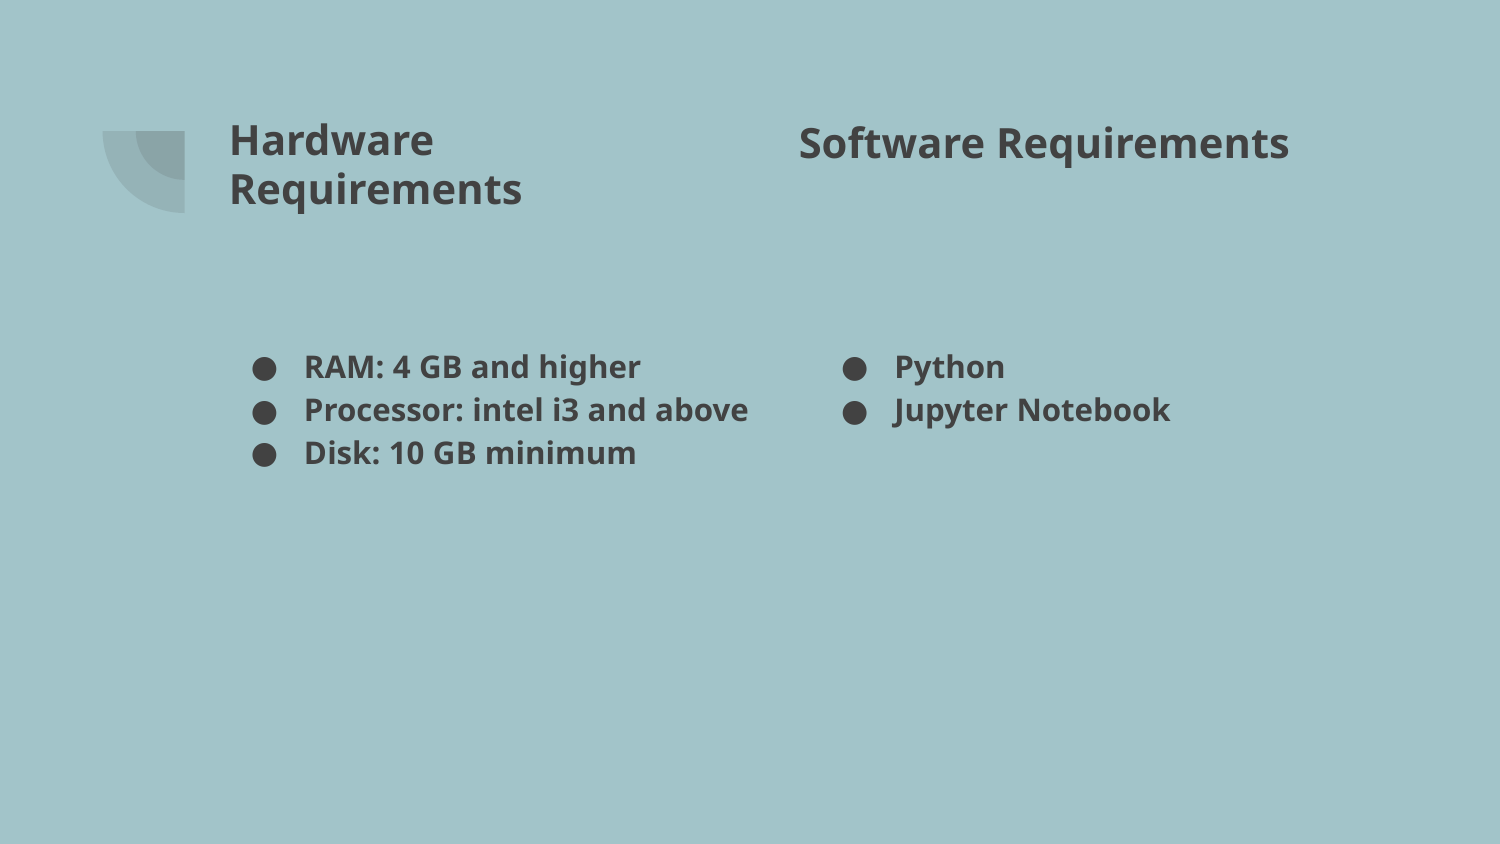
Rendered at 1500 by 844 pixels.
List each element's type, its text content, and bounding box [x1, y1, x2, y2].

list Python Jupyter Notebook [804, 326, 1368, 744]
text_box Software Requirements [783, 101, 1347, 253]
title Hardware Requirements [213, 98, 731, 263]
list RAM: 4 GB and higher Processor: intel i3 and above Disk: 10 GB minimum [213, 326, 777, 744]
